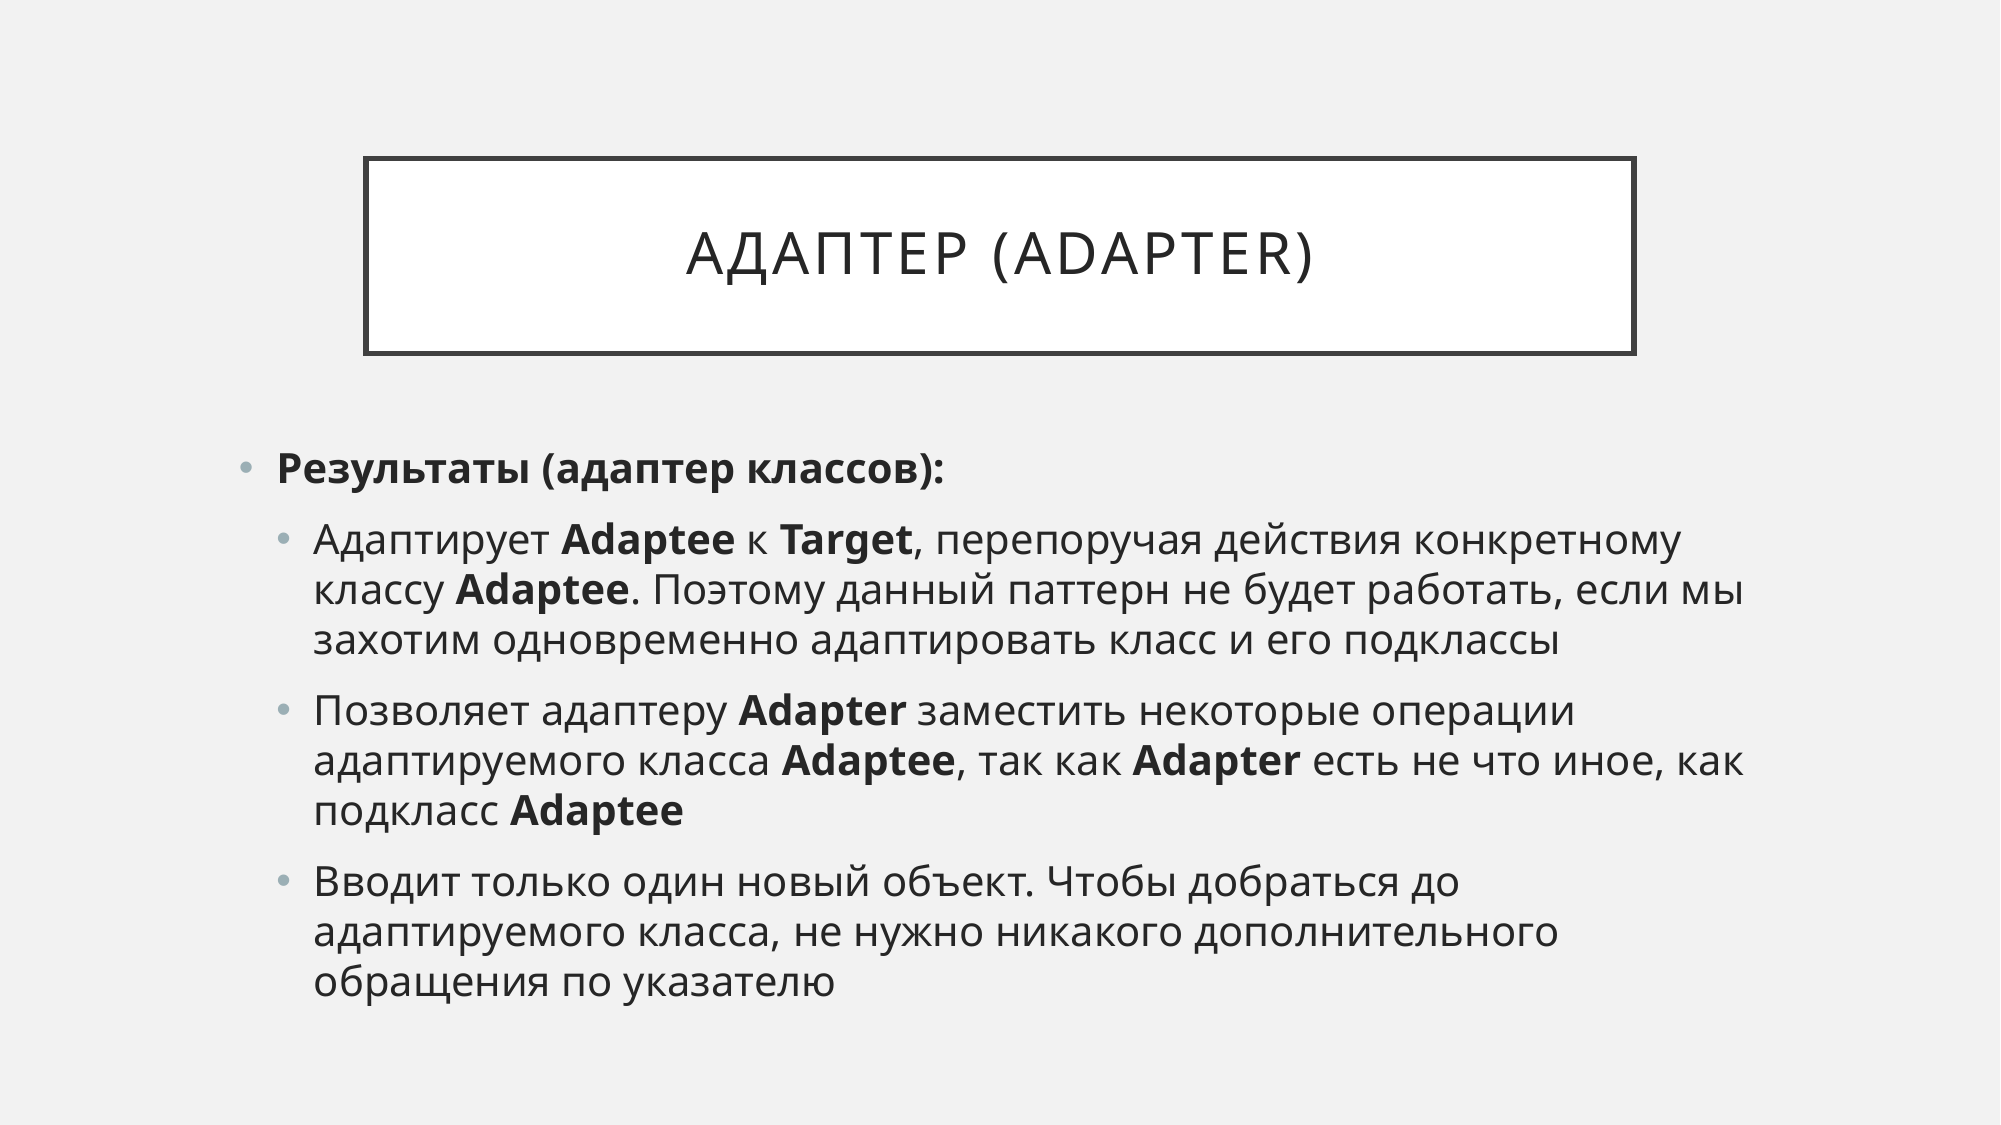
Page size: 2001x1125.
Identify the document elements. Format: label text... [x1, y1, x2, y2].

list Результаты (адаптер классов): Адаптирует Adaptee к Target, перепоручая действия конкретному классу Adaptee. Поэтому данный паттерн не будет работать, если мы захотим одновременно адаптировать класс и его подклассы Позволяет адаптеру Adapter заместить некоторые операции адаптируемого класса Adaptee, так как Adapter есть не что иное, как подкласс Adaptee Вводит только один новый объект. Чтобы добраться до адаптируемого класса, не нужно никакого дополнительного обращения по указателю [223, 434, 1776, 1042]
title Адаптер (Adapter) [363, 156, 1637, 356]
